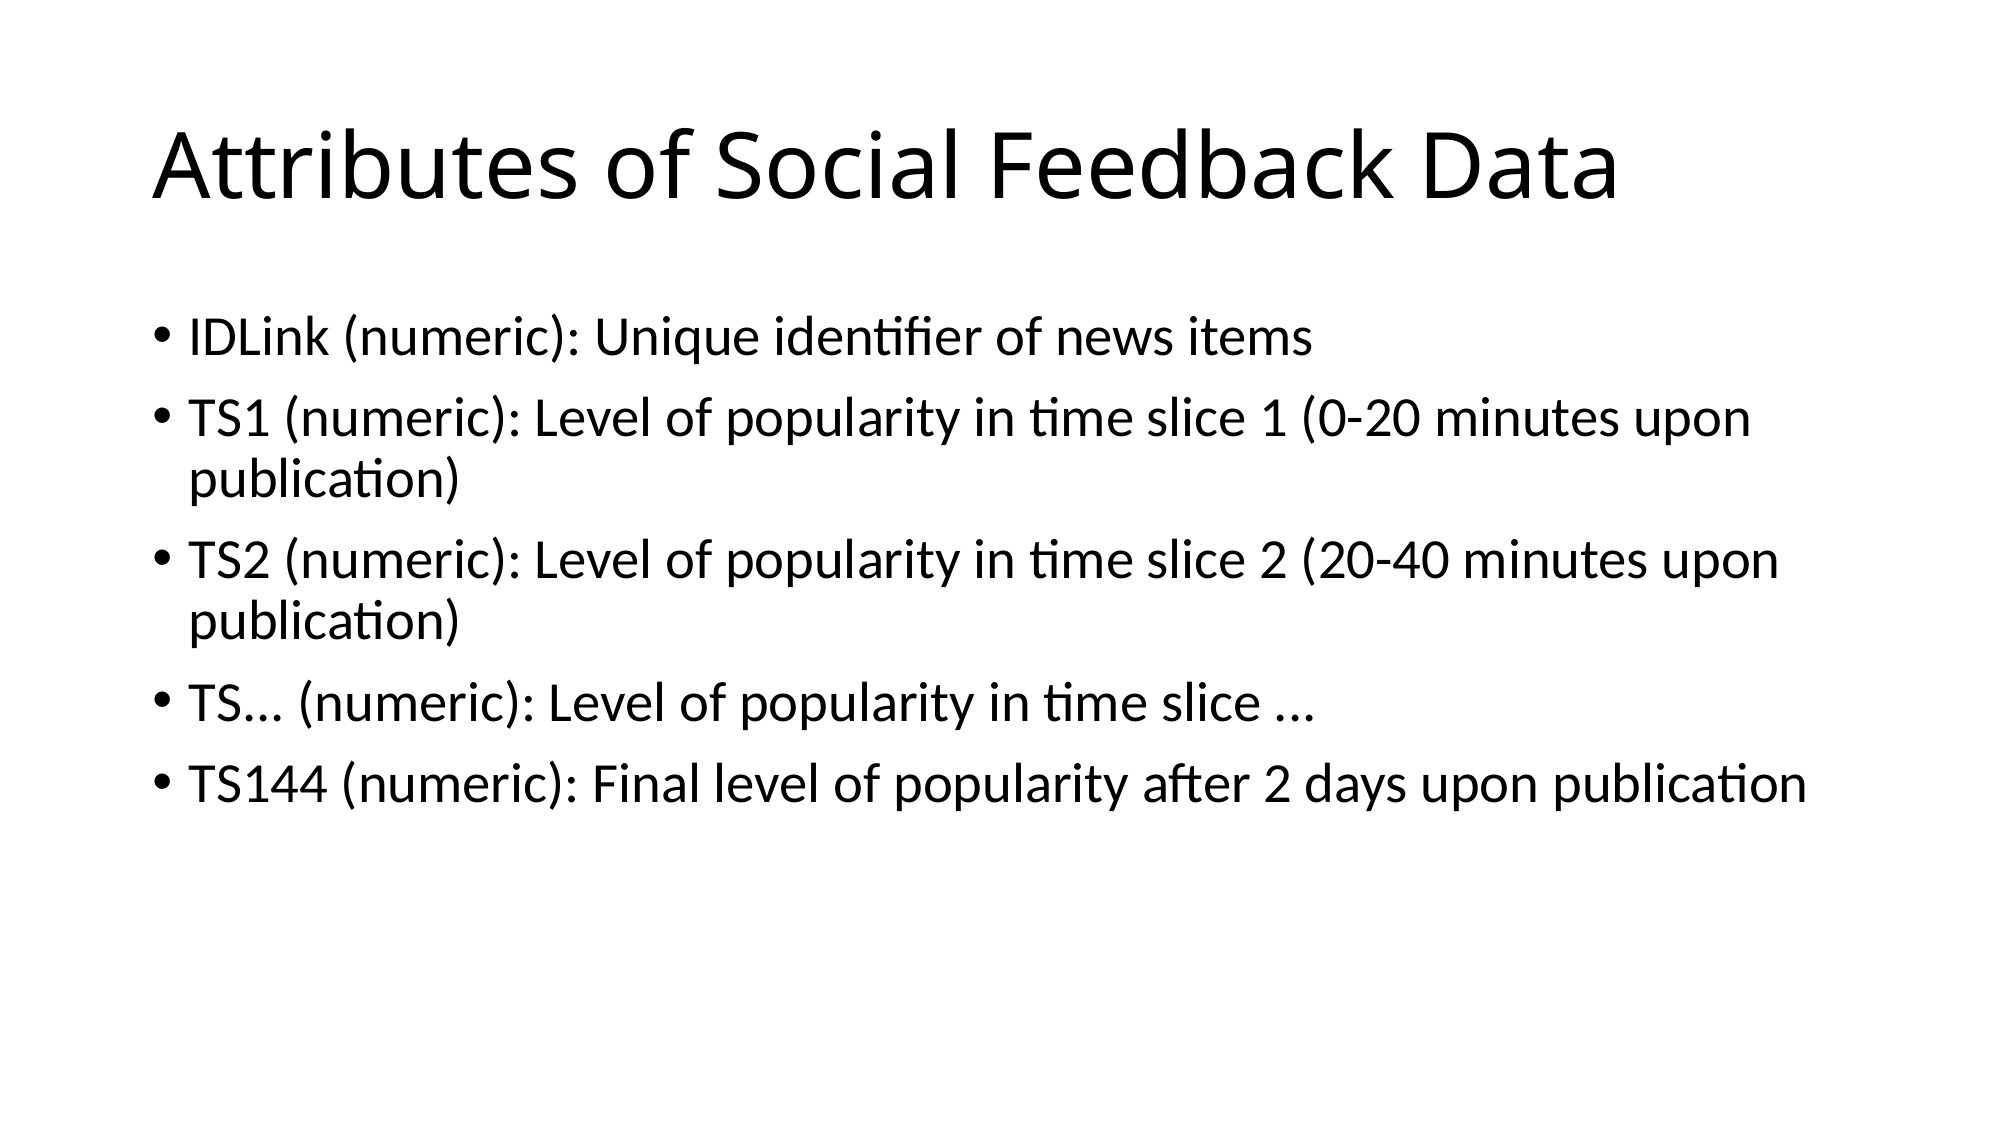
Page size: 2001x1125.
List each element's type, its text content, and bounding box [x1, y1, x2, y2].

list IDLink (numeric): Unique identifier of news items TS1 (numeric): Level of popularity in time slice 1 (0-20 minutes upon publication) TS2 (numeric): Level of popularity in time slice 2 (20-40 minutes upon publication) TS... (numeric): Level of popularity in time slice ... TS144 (numeric): Final level of popularity after 2 days upon publication [137, 299, 1863, 1014]
title Attributes of Social Feedback Data [137, 59, 1863, 278]
